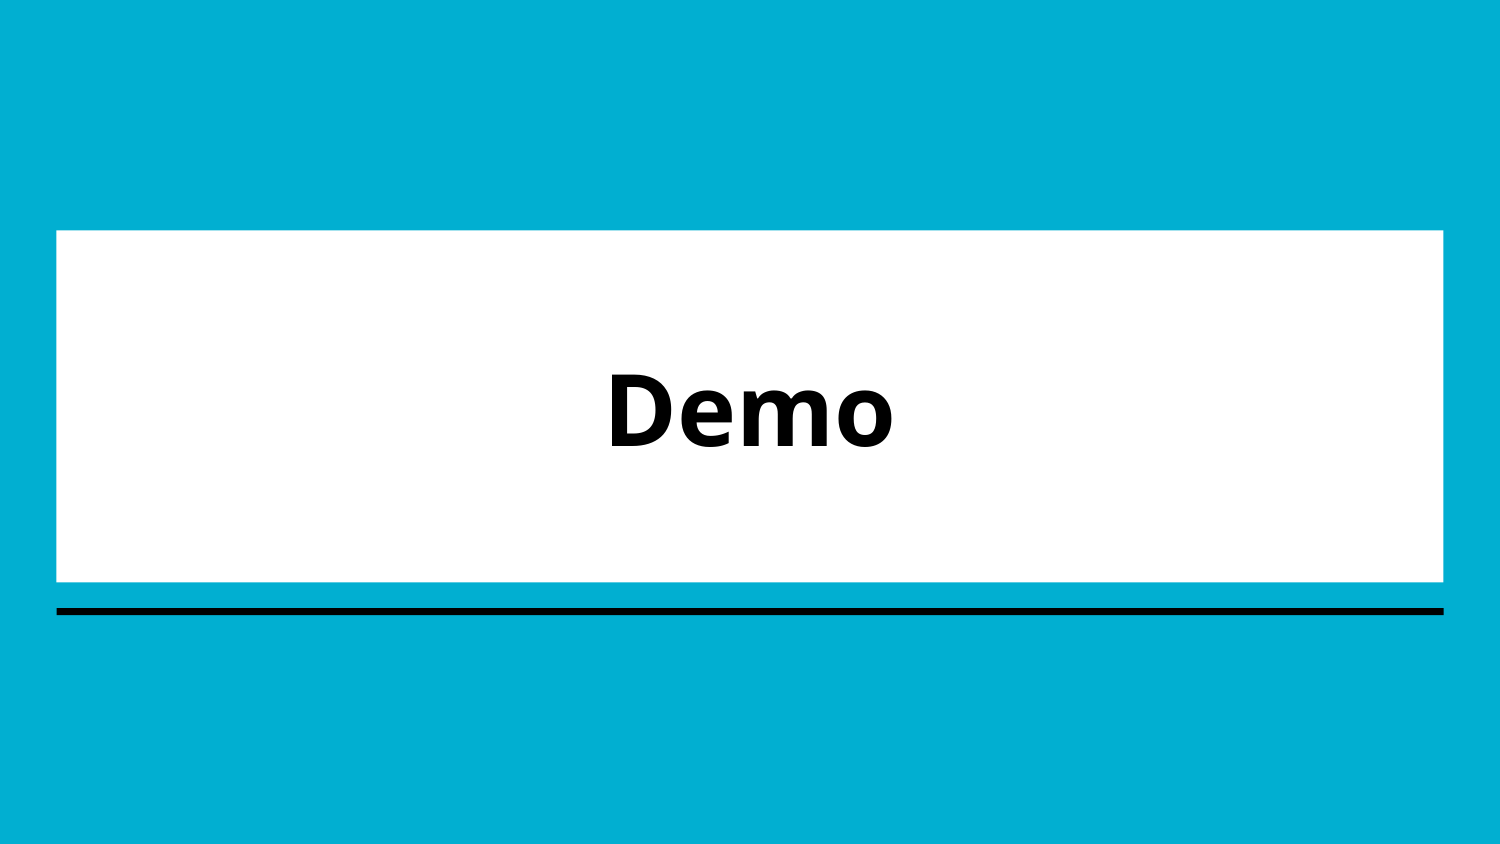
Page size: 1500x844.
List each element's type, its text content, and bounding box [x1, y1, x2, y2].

title Demo [56, 230, 1444, 583]
